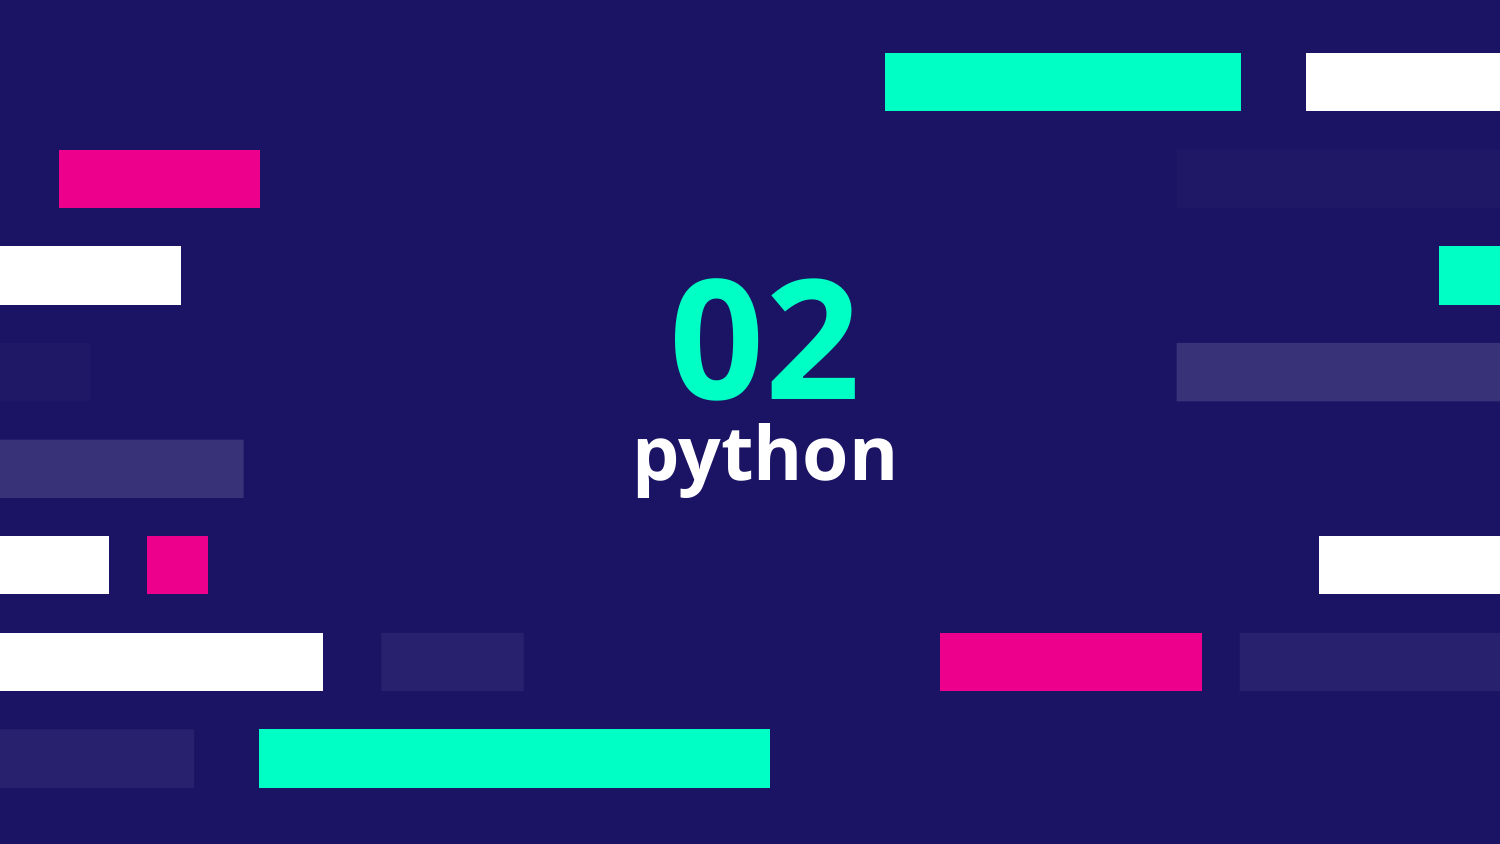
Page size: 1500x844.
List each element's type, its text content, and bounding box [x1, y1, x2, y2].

title python [74, 459, 1457, 533]
title 02 [74, 352, 1457, 434]
